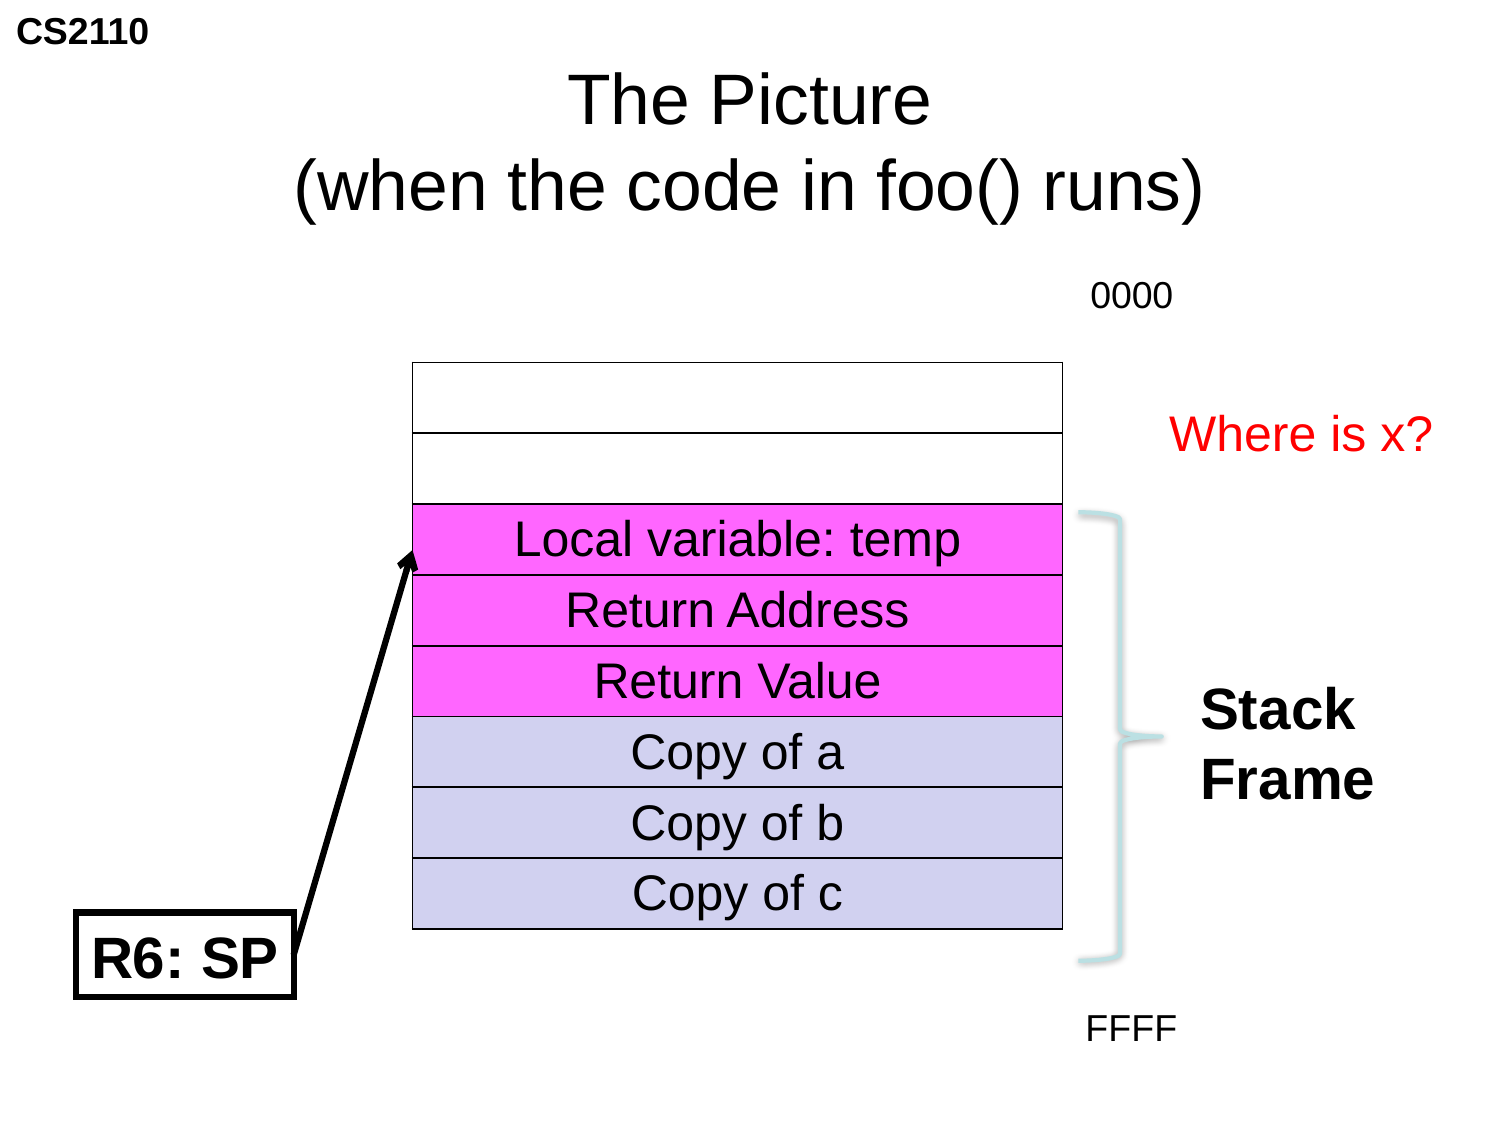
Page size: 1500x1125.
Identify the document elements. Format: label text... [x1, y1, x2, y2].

table_header [413, 363, 1062, 432]
table_cell [413, 434, 1062, 503]
table_cell Local variable: temp [413, 505, 1062, 574]
text_box [1078, 510, 1164, 963]
title The Picture (when the code in foo() runs) [75, 45, 1425, 233]
text_box 0000 [1075, 263, 1189, 324]
text_box FFFF [1070, 996, 1193, 1057]
table_cell Return Value [416, 647, 1062, 716]
table_cell Copy of b [416, 788, 1062, 857]
table_cell Copy of a [416, 717, 1062, 786]
text_box R6: SP [76, 912, 294, 998]
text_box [294, 549, 413, 956]
table_cell Return Address [416, 576, 1062, 645]
table_cell Copy of c [416, 859, 1062, 928]
text_box Where is x? [1154, 394, 1471, 470]
text_box Stack Frame [1185, 663, 1391, 819]
